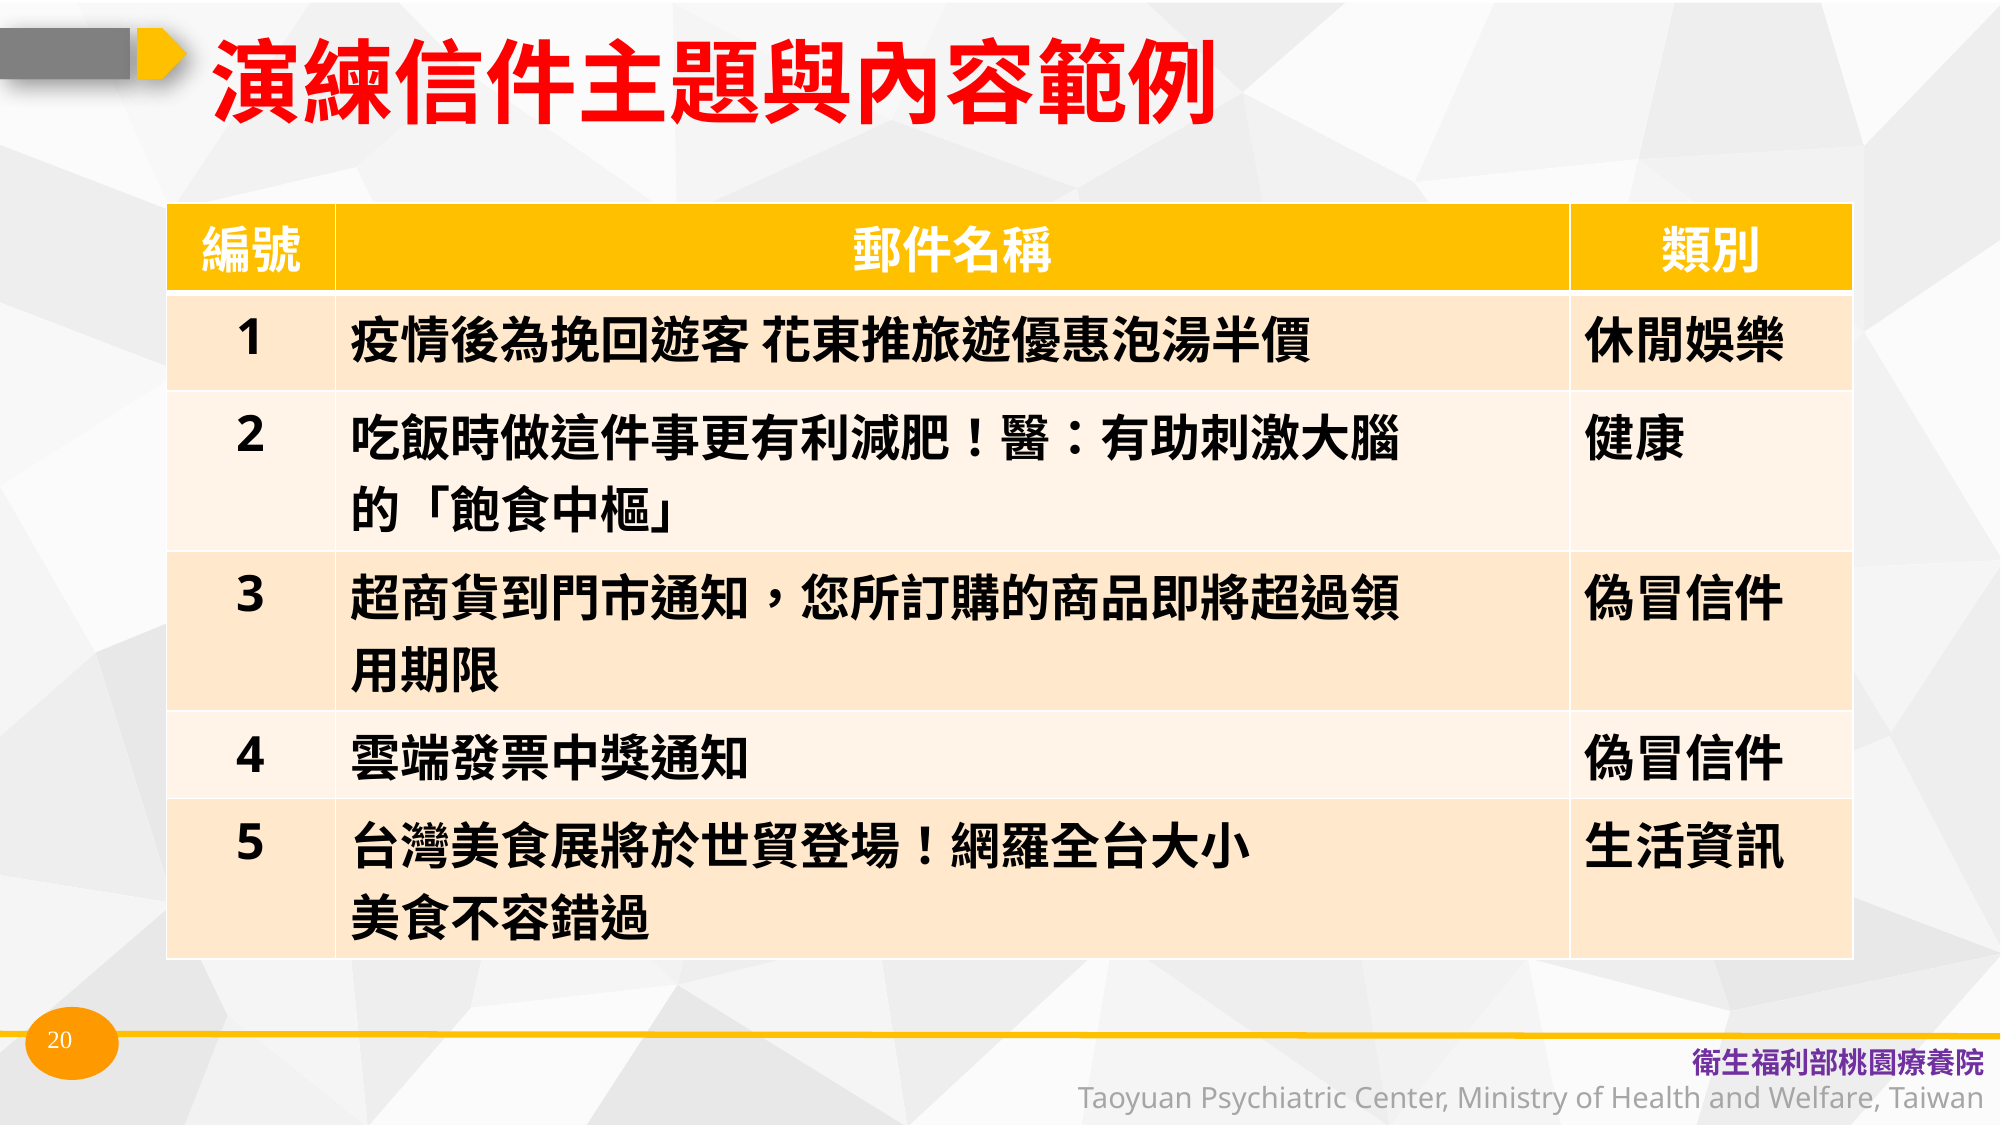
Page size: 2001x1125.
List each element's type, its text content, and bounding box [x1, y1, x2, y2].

table_cell 2 [167, 392, 335, 550]
table_cell 雲端發票中獎通知 [336, 712, 1569, 798]
table_header 類別 [1571, 204, 1852, 290]
table_cell 健康 [1571, 392, 1852, 550]
table_cell 1 [167, 296, 335, 390]
table_cell 疫情後為挽回遊客 花東推旅遊優惠泡湯半價 [336, 296, 1569, 390]
table_cell 生活資訊 [1571, 799, 1852, 958]
table_cell 4 [167, 712, 335, 798]
table_cell 超商貨到門市通知，您所訂購的商品即將超過領 用期限 [336, 552, 1569, 710]
table_cell 偽冒信件 [1571, 552, 1852, 710]
table_cell 3 [167, 552, 335, 710]
table_header 郵件名稱 [336, 204, 1569, 290]
table_cell 休閒娛樂 [1571, 296, 1852, 390]
table_cell 5 [167, 799, 335, 958]
table_cell 偽冒信件 [1571, 712, 1852, 798]
table_header 編號 [167, 204, 335, 290]
title 演練信件主題與內容範例 [195, 21, 1464, 153]
table_cell 台灣美食展將於世貿登場！網羅全台大小 美食不容錯過 [336, 799, 1569, 958]
table_cell 吃飯時做這件事更有利減肥！醫：有助刺激大腦 的「飽食中樞」 [336, 392, 1569, 550]
